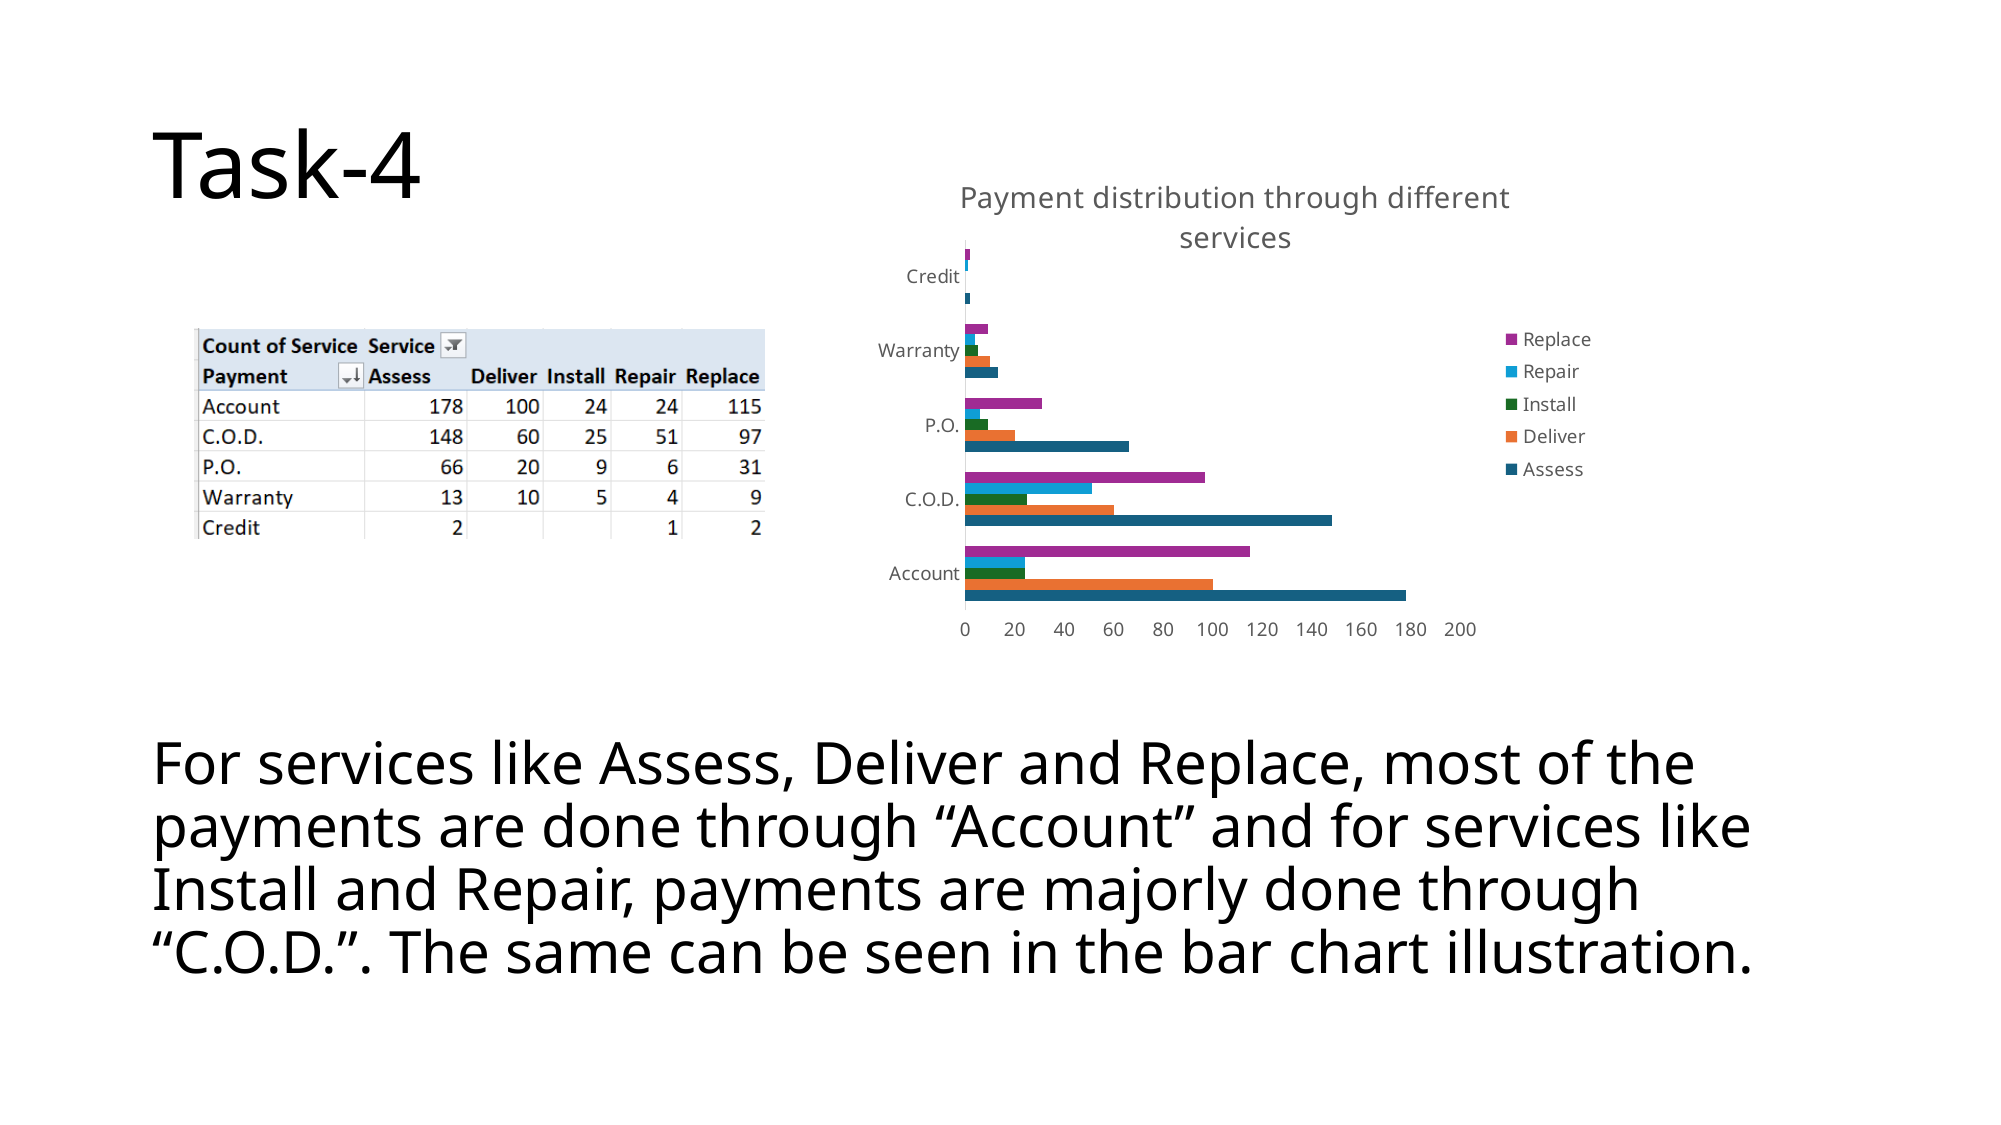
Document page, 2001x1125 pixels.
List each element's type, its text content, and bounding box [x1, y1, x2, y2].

list For services like Assess, Deliver and Replace, most of the payments are done through “Account” and for services like Install and Repair, payments are majorly done through “C.O.D.”. The same can be seen in the bar chart illustration. [137, 726, 1863, 1014]
chart [859, 149, 1611, 660]
picture [194, 327, 765, 540]
title Task-4 [137, 59, 1863, 278]
